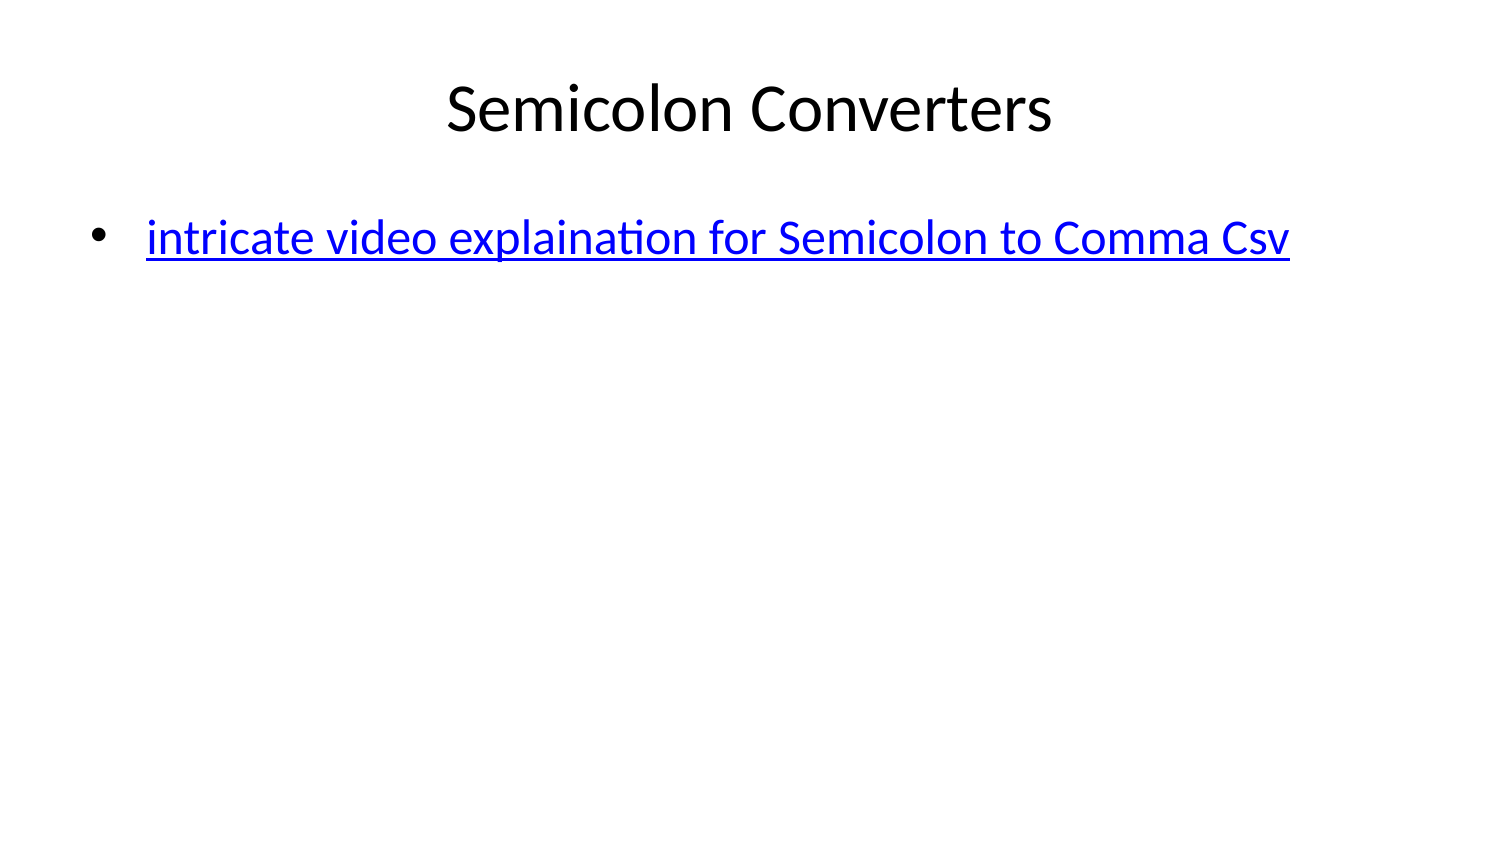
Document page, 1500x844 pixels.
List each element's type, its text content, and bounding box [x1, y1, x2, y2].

list intricate video explaination for Semicolon to Comma Csv [75, 196, 1425, 754]
title Semicolon Converters [75, 33, 1425, 175]
